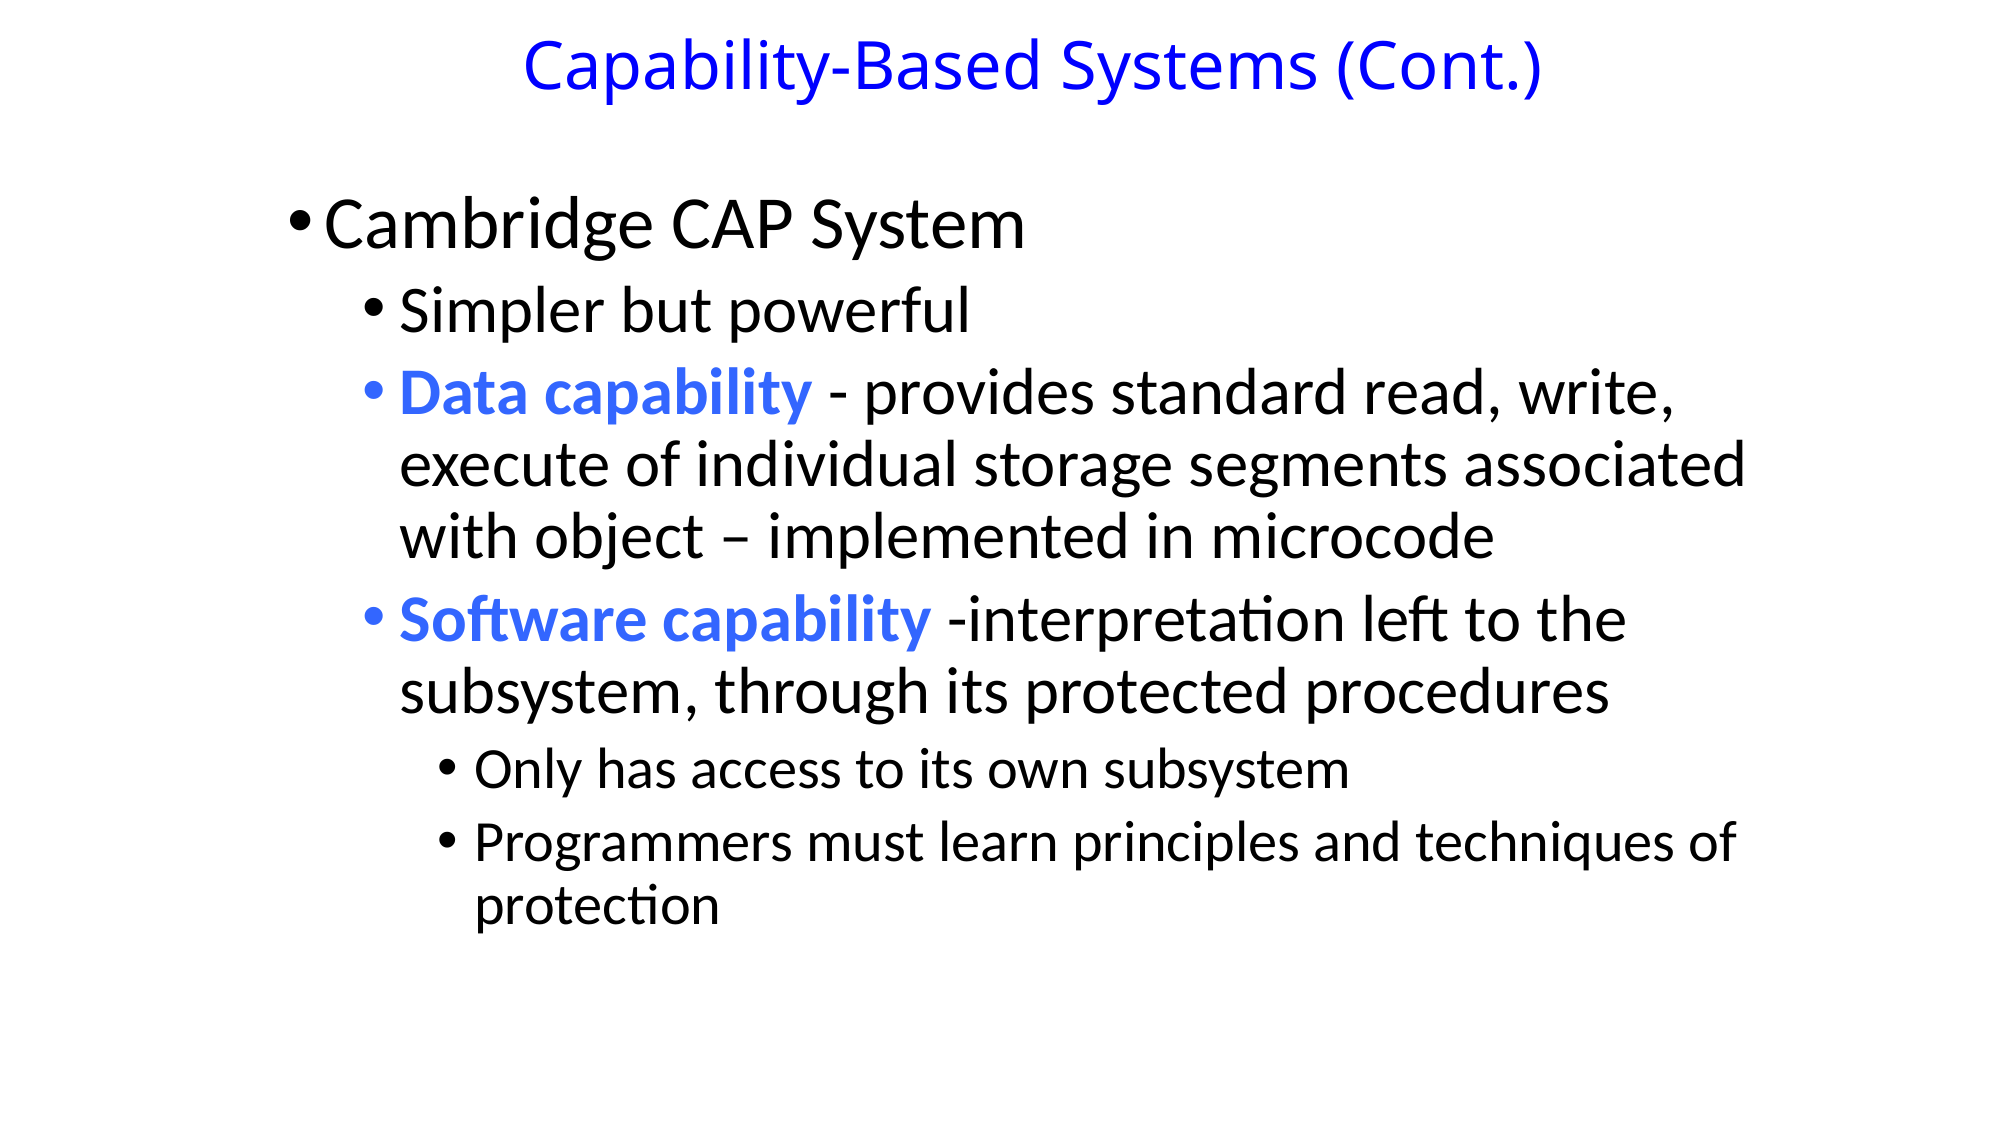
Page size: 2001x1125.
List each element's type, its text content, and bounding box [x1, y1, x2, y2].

list Cambridge CAP System Simpler but powerful Data capability - provides standard read, write, execute of individual storage segments associated with object – implemented in microcode Software capability -interpretation left to the subsystem, through its protected procedures Only has access to its own subsystem Programmers must learn principles and techniques of protection [272, 175, 1822, 1034]
title Capability-Based Systems (Cont.) [408, 20, 1675, 116]
